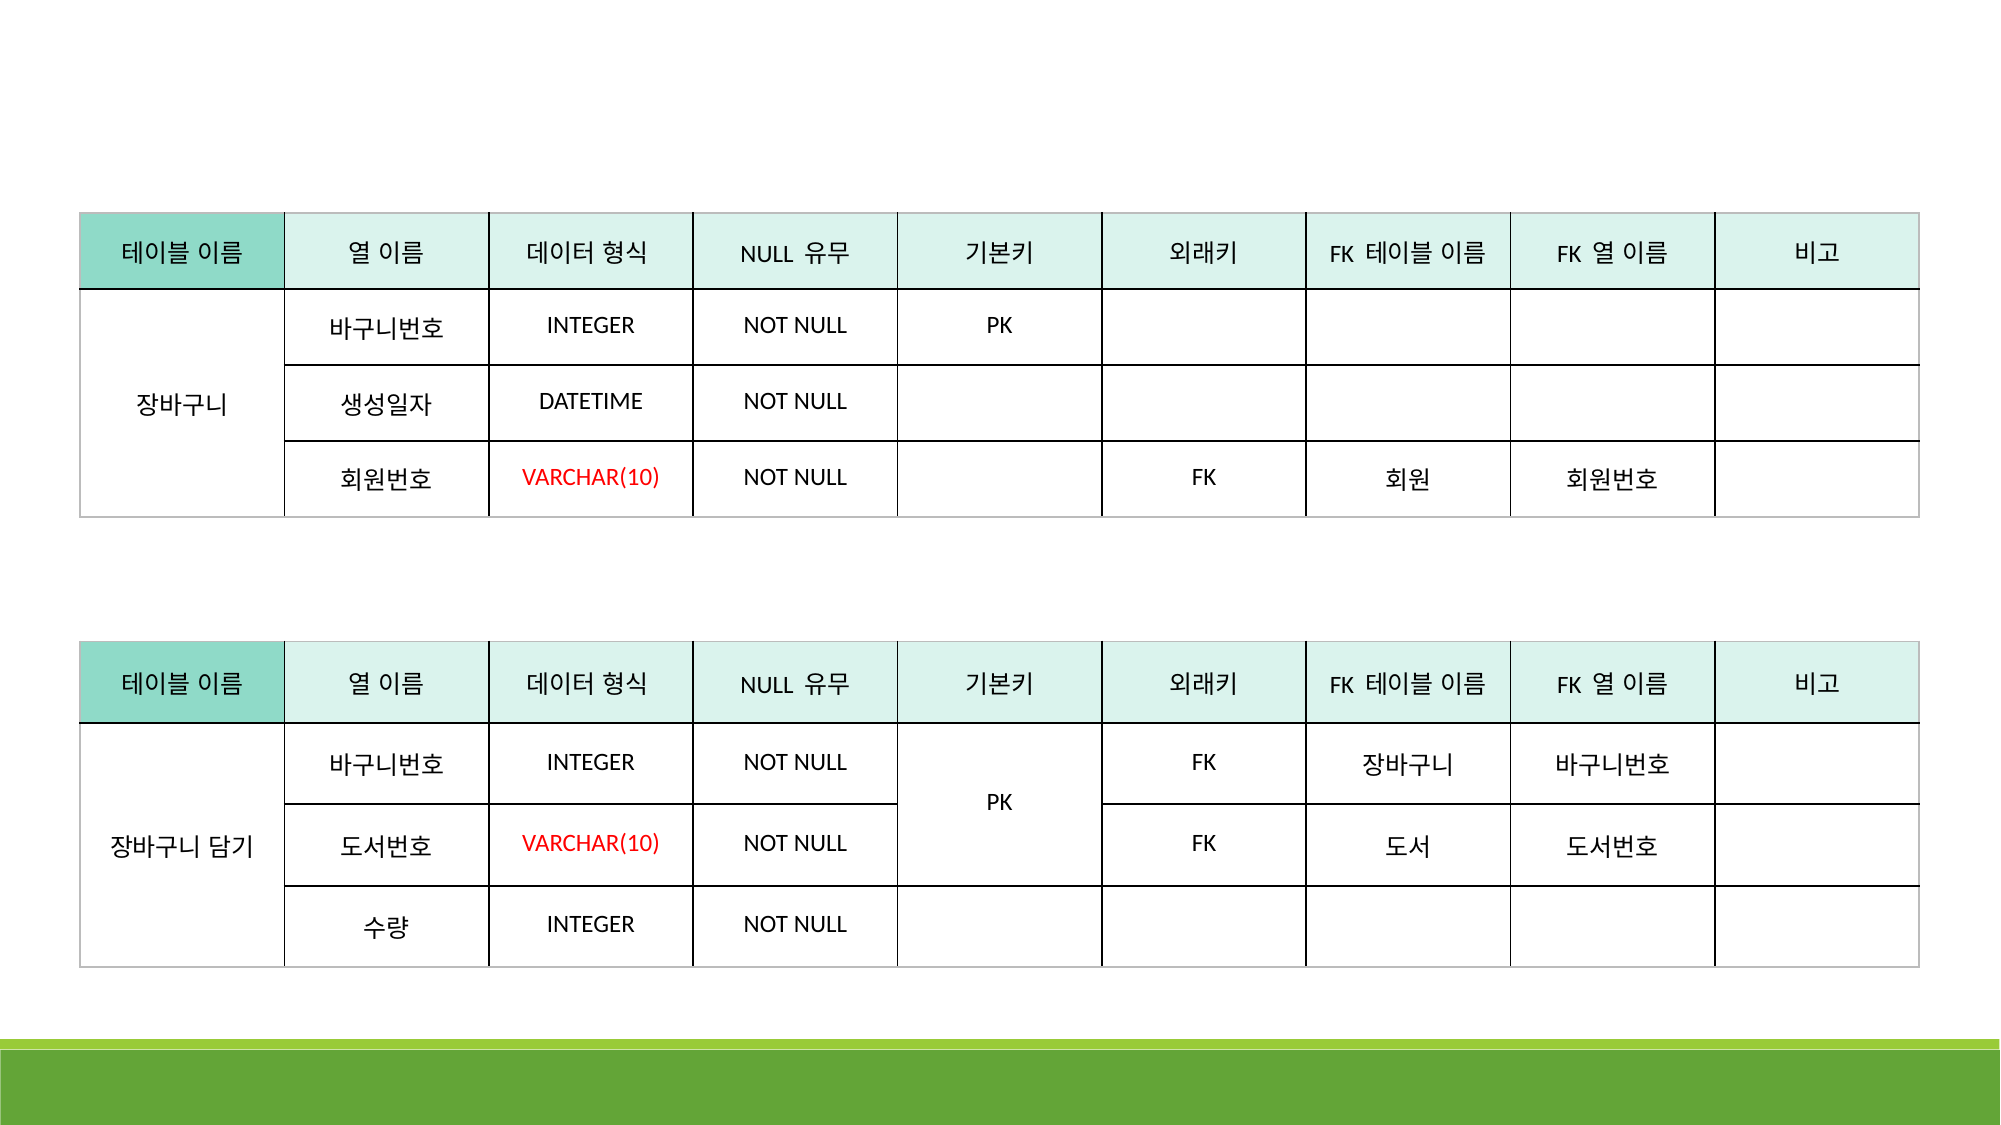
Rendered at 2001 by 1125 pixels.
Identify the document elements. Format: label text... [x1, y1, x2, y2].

table_cell VARCHAR(10) [490, 805, 692, 885]
table_cell [1103, 887, 1305, 966]
table_cell [1307, 290, 1510, 364]
table_cell NOT NULL [694, 366, 897, 440]
table_header 기본키 [898, 214, 1101, 288]
table_cell NOT NULL [694, 724, 897, 803]
table_header 비고 [1716, 642, 1918, 722]
table_cell [1511, 887, 1714, 966]
table_header NULL 유무 [694, 642, 897, 722]
table_header FK 테이블 이름 [1307, 214, 1510, 288]
table_header 테이블 이름 [81, 642, 284, 722]
table_cell 바구니번호 [285, 290, 488, 364]
table_header 기본키 [898, 642, 1101, 722]
table_cell INTEGER [490, 290, 692, 364]
table_cell 도서 [1307, 805, 1510, 885]
table_header 비고 [1716, 214, 1918, 288]
table_cell 장바구니 담기 [81, 724, 284, 966]
table_header FK 열 이름 [1511, 642, 1714, 722]
table_header 외래키 [1103, 642, 1305, 722]
table_cell [1716, 442, 1918, 516]
table_cell 도서번호 [285, 805, 488, 885]
table_header 테이블 이름 [81, 214, 284, 288]
table_cell DATETIME [490, 366, 692, 440]
table_header FK 열 이름 [1511, 214, 1714, 288]
table_cell [898, 366, 1101, 440]
table_cell NOT NULL [694, 290, 897, 364]
table_cell NOT NULL [694, 887, 897, 966]
table_cell [1511, 290, 1714, 364]
table_cell 도서번호 [1511, 805, 1714, 885]
table_header FK 테이블 이름 [1307, 642, 1510, 722]
table_cell 회원번호 [1511, 442, 1714, 516]
table_header 외래키 [1103, 214, 1305, 288]
table_cell INTEGER [490, 887, 692, 966]
table_cell [1716, 887, 1918, 966]
table_cell 장바구니 [1307, 724, 1510, 803]
table_cell [1103, 290, 1305, 364]
table_cell [1307, 366, 1510, 440]
table_cell [1716, 290, 1918, 364]
table_cell VARCHAR(10) [490, 442, 692, 516]
table_cell 회원 [1307, 442, 1510, 516]
table_cell [1307, 887, 1510, 966]
table_header 데이터 형식 [490, 642, 692, 722]
table_cell 장바구니 [81, 290, 284, 516]
table_cell [1716, 366, 1918, 440]
table_header 열 이름 [285, 214, 488, 288]
table_cell PK [898, 724, 1101, 885]
table_cell [1103, 366, 1305, 440]
table_cell [898, 442, 1101, 516]
table_cell [1716, 724, 1918, 803]
table_cell NOT NULL [694, 805, 897, 885]
table_cell [898, 887, 1101, 966]
table_cell 바구니번호 [285, 724, 488, 803]
table_cell NOT NULL [694, 442, 897, 516]
table_cell INTEGER [490, 724, 692, 803]
table_cell 생성일자 [285, 366, 488, 440]
table_header NULL 유무 [694, 214, 897, 288]
table_cell FK [1103, 724, 1305, 803]
table_cell 회원번호 [285, 442, 488, 516]
table_header 데이터 형식 [490, 214, 692, 288]
table_cell [1716, 805, 1918, 885]
table_cell FK [1103, 442, 1305, 516]
table_header 열 이름 [285, 642, 488, 722]
table_cell FK [1103, 805, 1305, 885]
table_cell 수량 [285, 887, 488, 966]
table_cell 바구니번호 [1511, 724, 1714, 803]
table_cell PK [898, 290, 1101, 364]
table_cell [1511, 366, 1714, 440]
